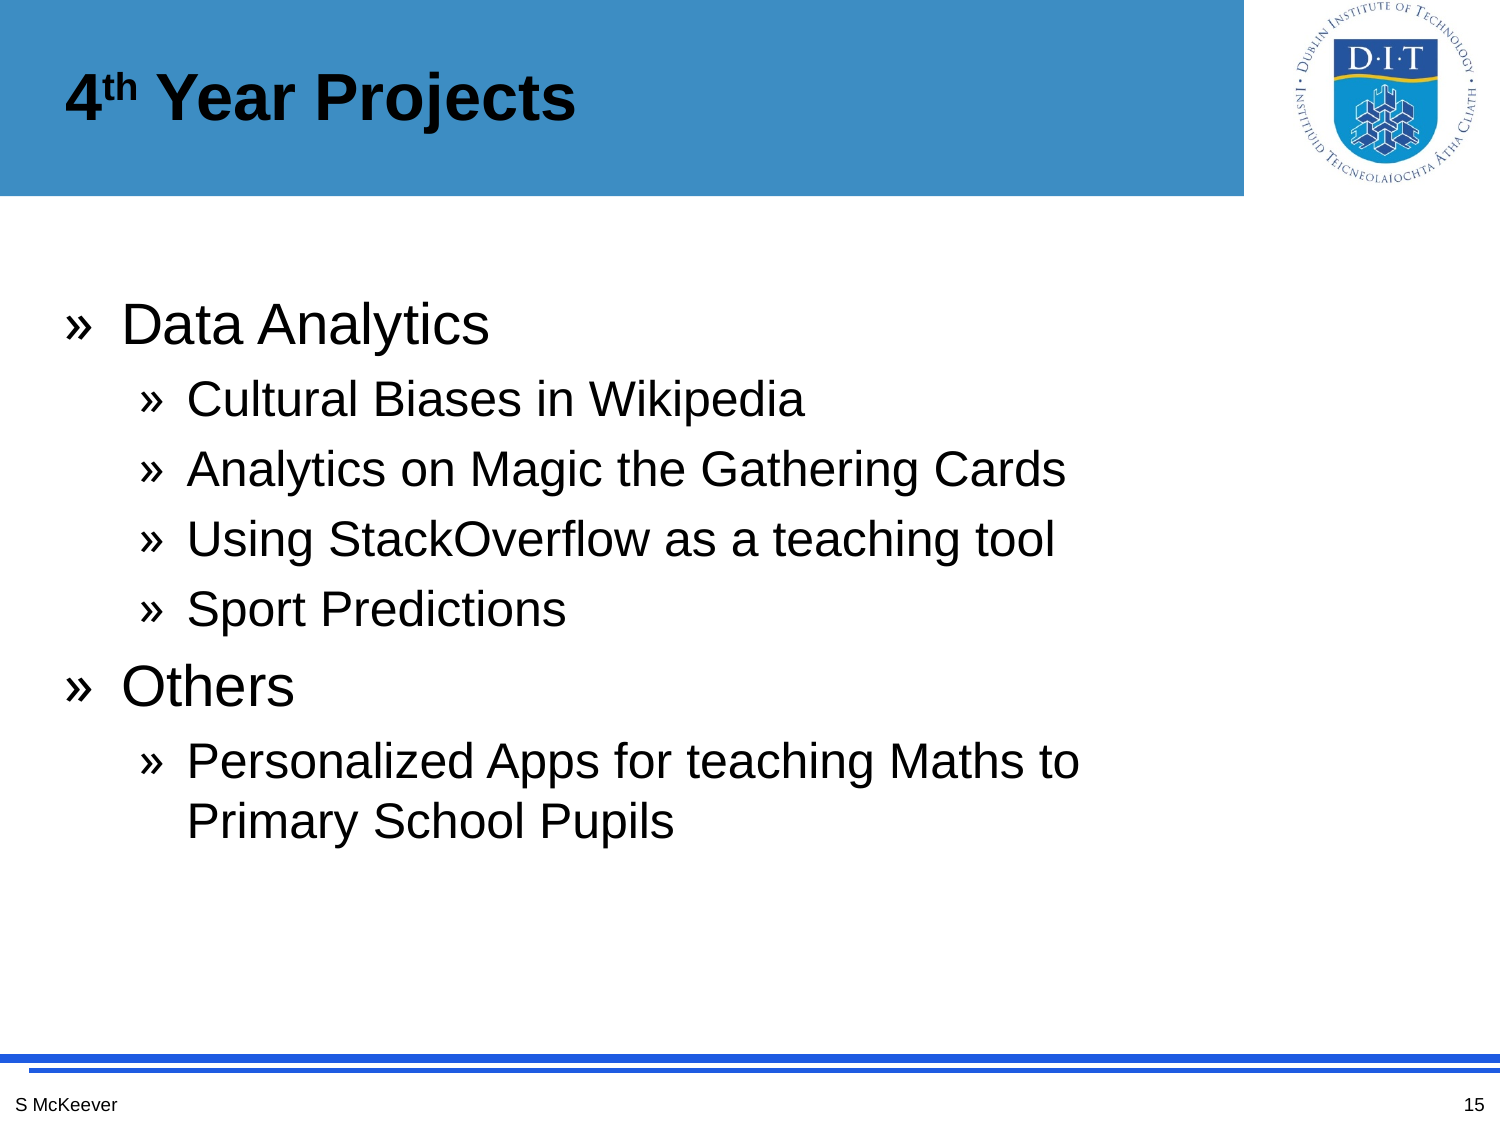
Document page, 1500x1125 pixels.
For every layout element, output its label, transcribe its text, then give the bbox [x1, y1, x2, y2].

list Data Analytics Cultural Biases in Wikipedia Analytics on Magic the Gathering Cards Using StackOverflow as a teaching tool Sport Predictions Others Personalized Apps for teaching Maths to Primary School Pupils [49, 278, 1200, 433]
title 4th Year Projects [49, 0, 1326, 188]
slide_number 15 [1149, 1084, 1500, 1125]
slide_number S McKeever [0, 1084, 351, 1125]
picture [1326, 0, 1478, 185]
